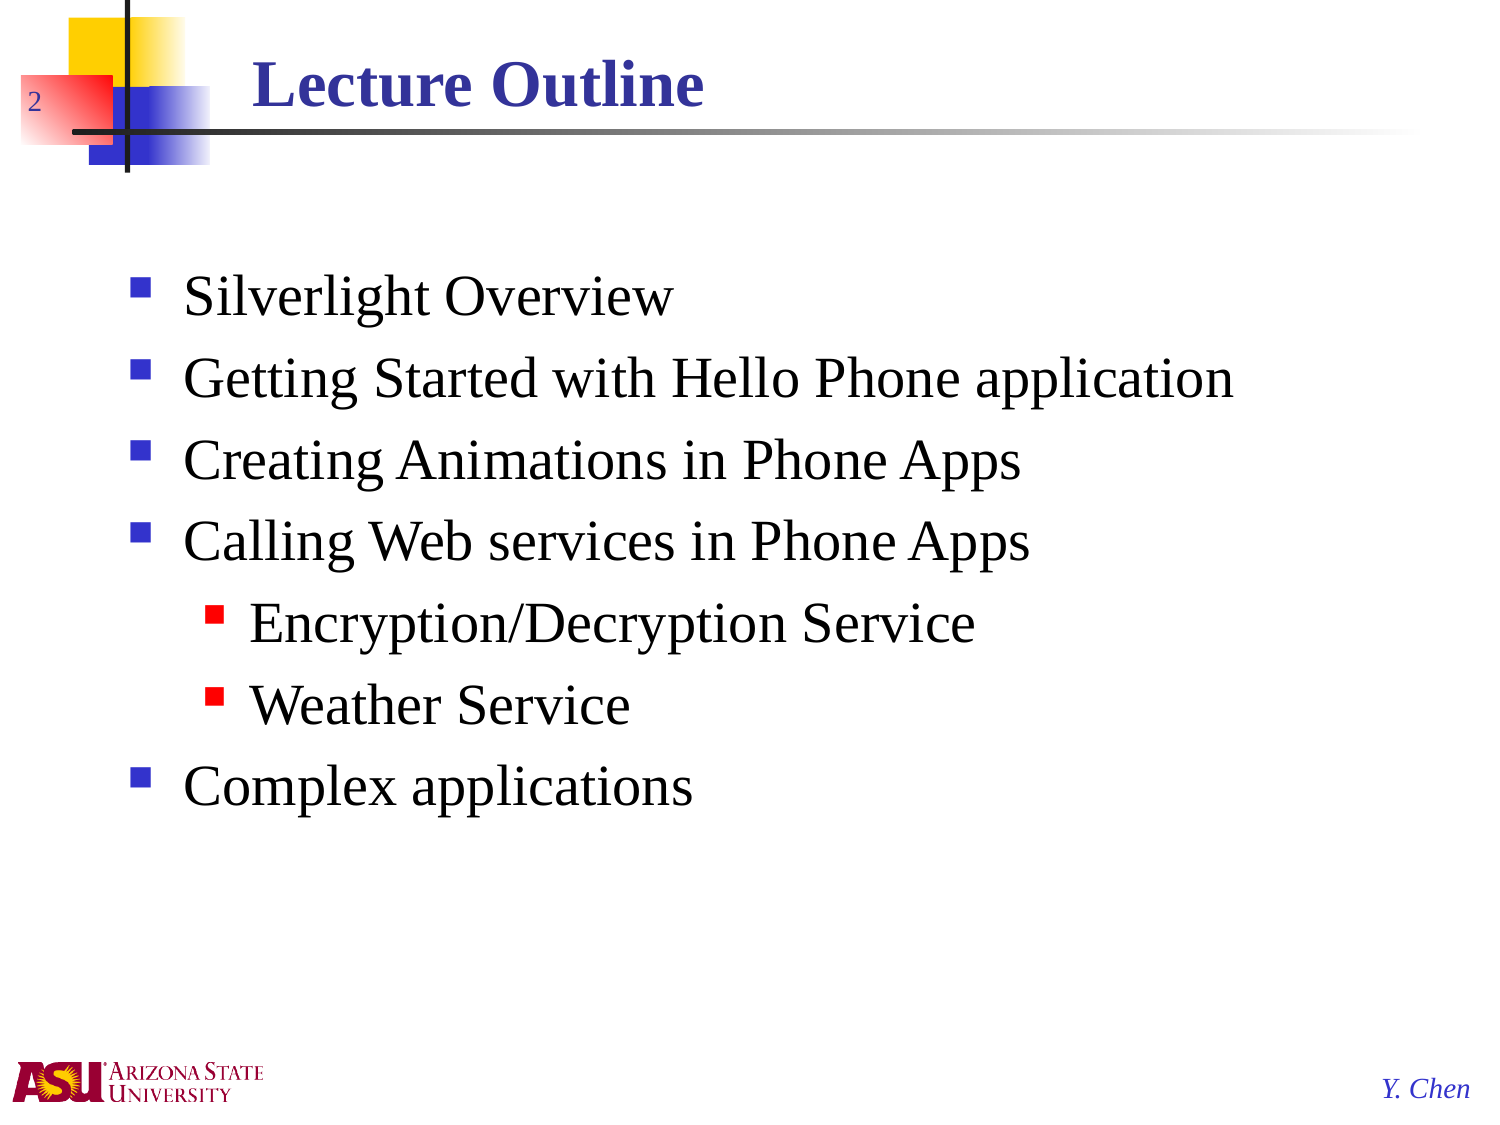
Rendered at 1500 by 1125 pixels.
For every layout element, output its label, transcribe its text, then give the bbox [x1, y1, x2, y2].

picture [12, 1062, 263, 1102]
title Lecture Outline [237, 24, 1488, 128]
list Silverlight Overview Getting Started with Hello Phone application Creating Animations in Phone Apps Calling Web services in Phone Apps Encryption/Decryption Service Weather Service Complex applications [112, 249, 1469, 1006]
slide_number 2 [12, 49, 113, 126]
